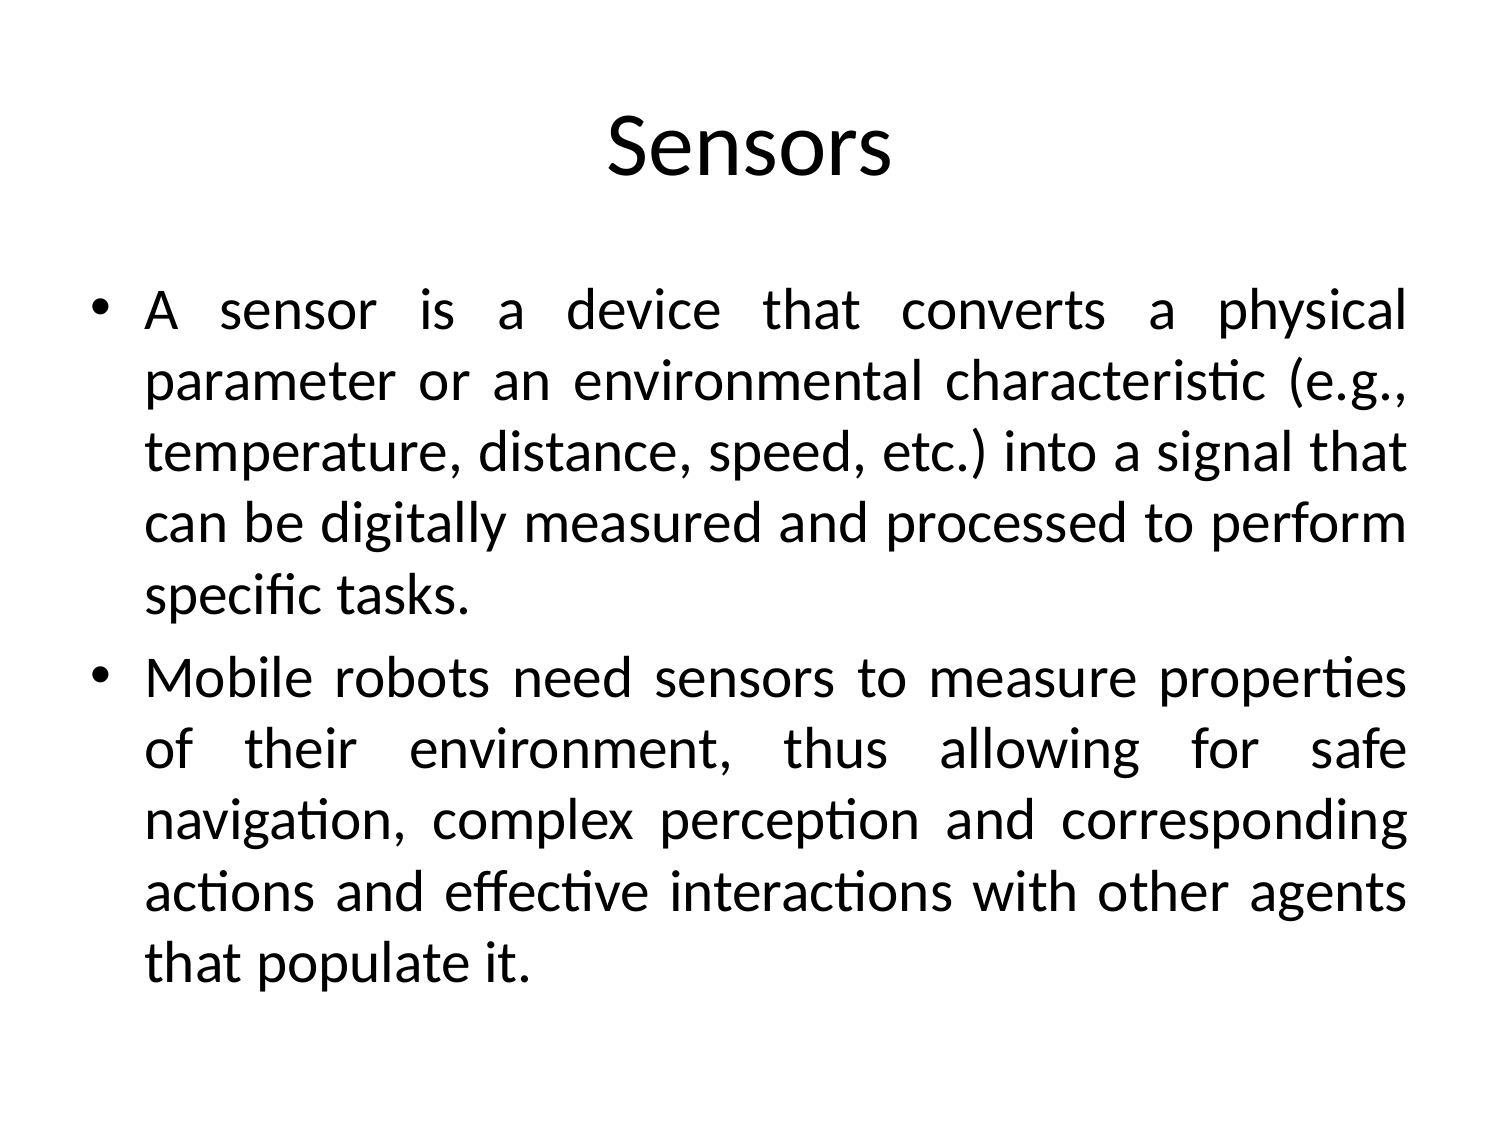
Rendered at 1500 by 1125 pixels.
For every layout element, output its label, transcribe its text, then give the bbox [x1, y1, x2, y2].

list A sensor is a device that converts a physical parameter or an environmental characteristic (e.g., temperature, distance, speed, etc.) into a signal that can be digitally measured and processed to perform specific tasks. Mobile robots need sensors to measure properties of their environment, thus allowing for safe navigation, complex perception and corresponding actions and effective interactions with other agents that populate it. [75, 262, 1425, 1005]
title Sensors [75, 45, 1425, 233]
